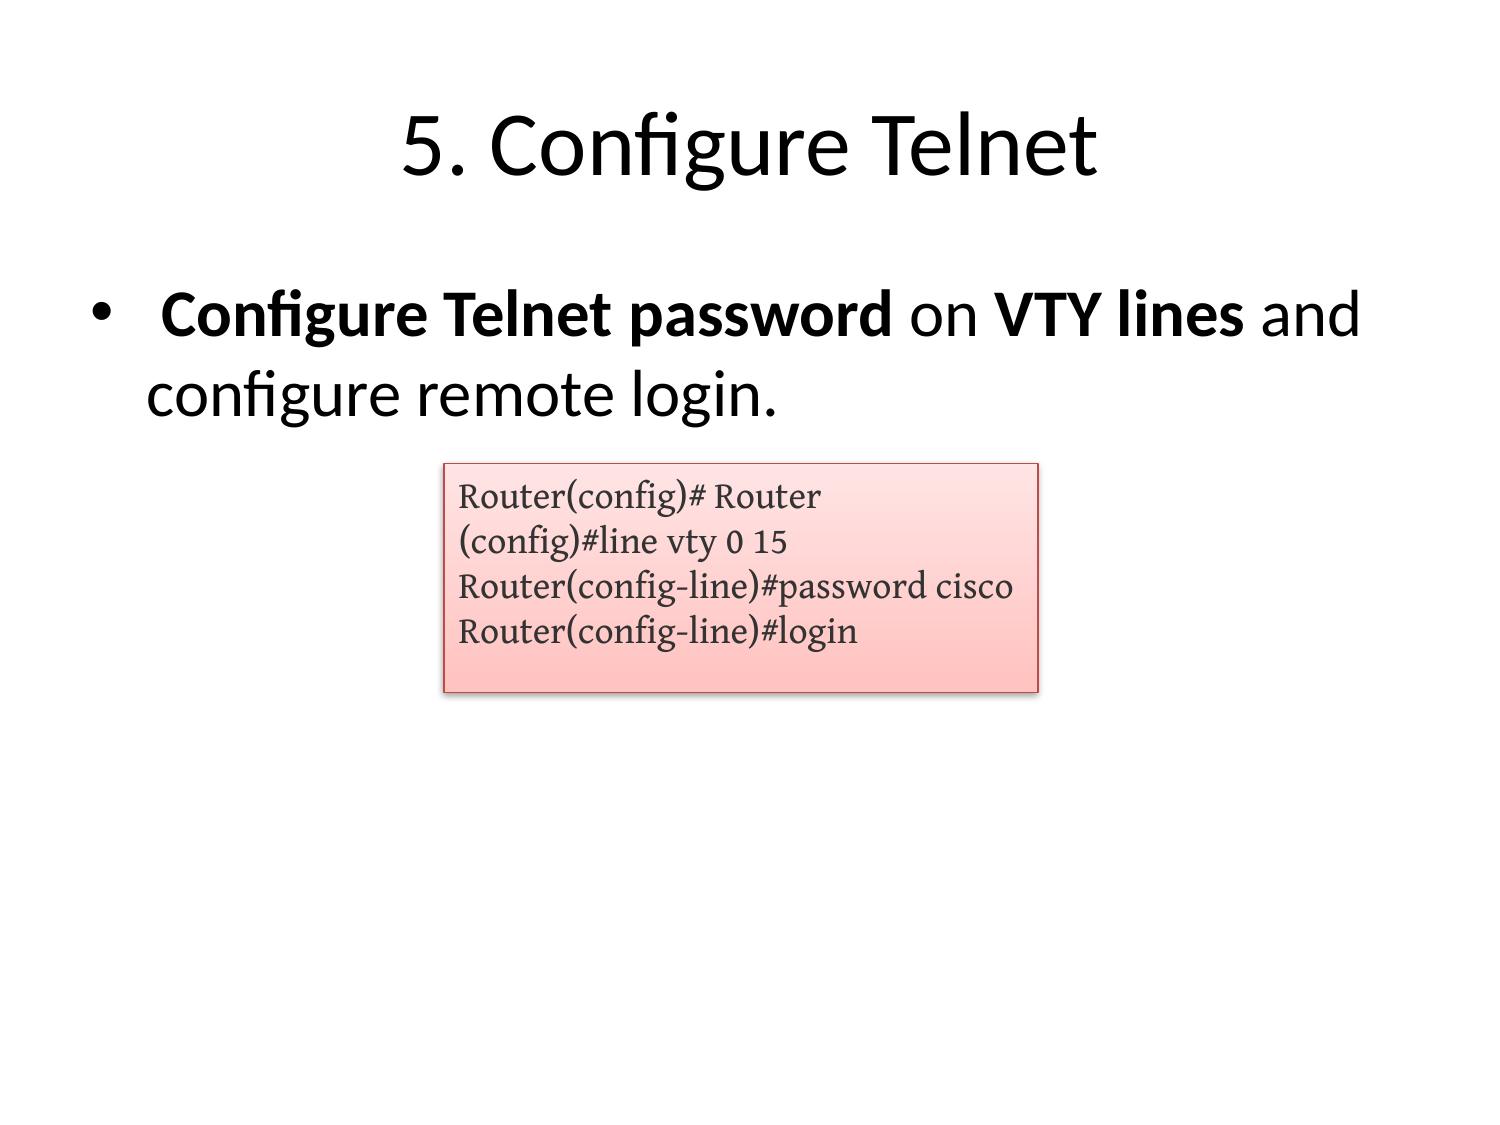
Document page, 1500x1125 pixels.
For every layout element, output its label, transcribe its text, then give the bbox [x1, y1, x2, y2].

title 5. Configure Telnet [75, 45, 1425, 233]
list Configure Telnet password on VTY lines and configure remote login. [75, 262, 1425, 1005]
text_box Router(config)# Router (config)#line vty 0 15 Router(config-line)#password cisco Router(config-line)#login [443, 463, 1039, 693]
